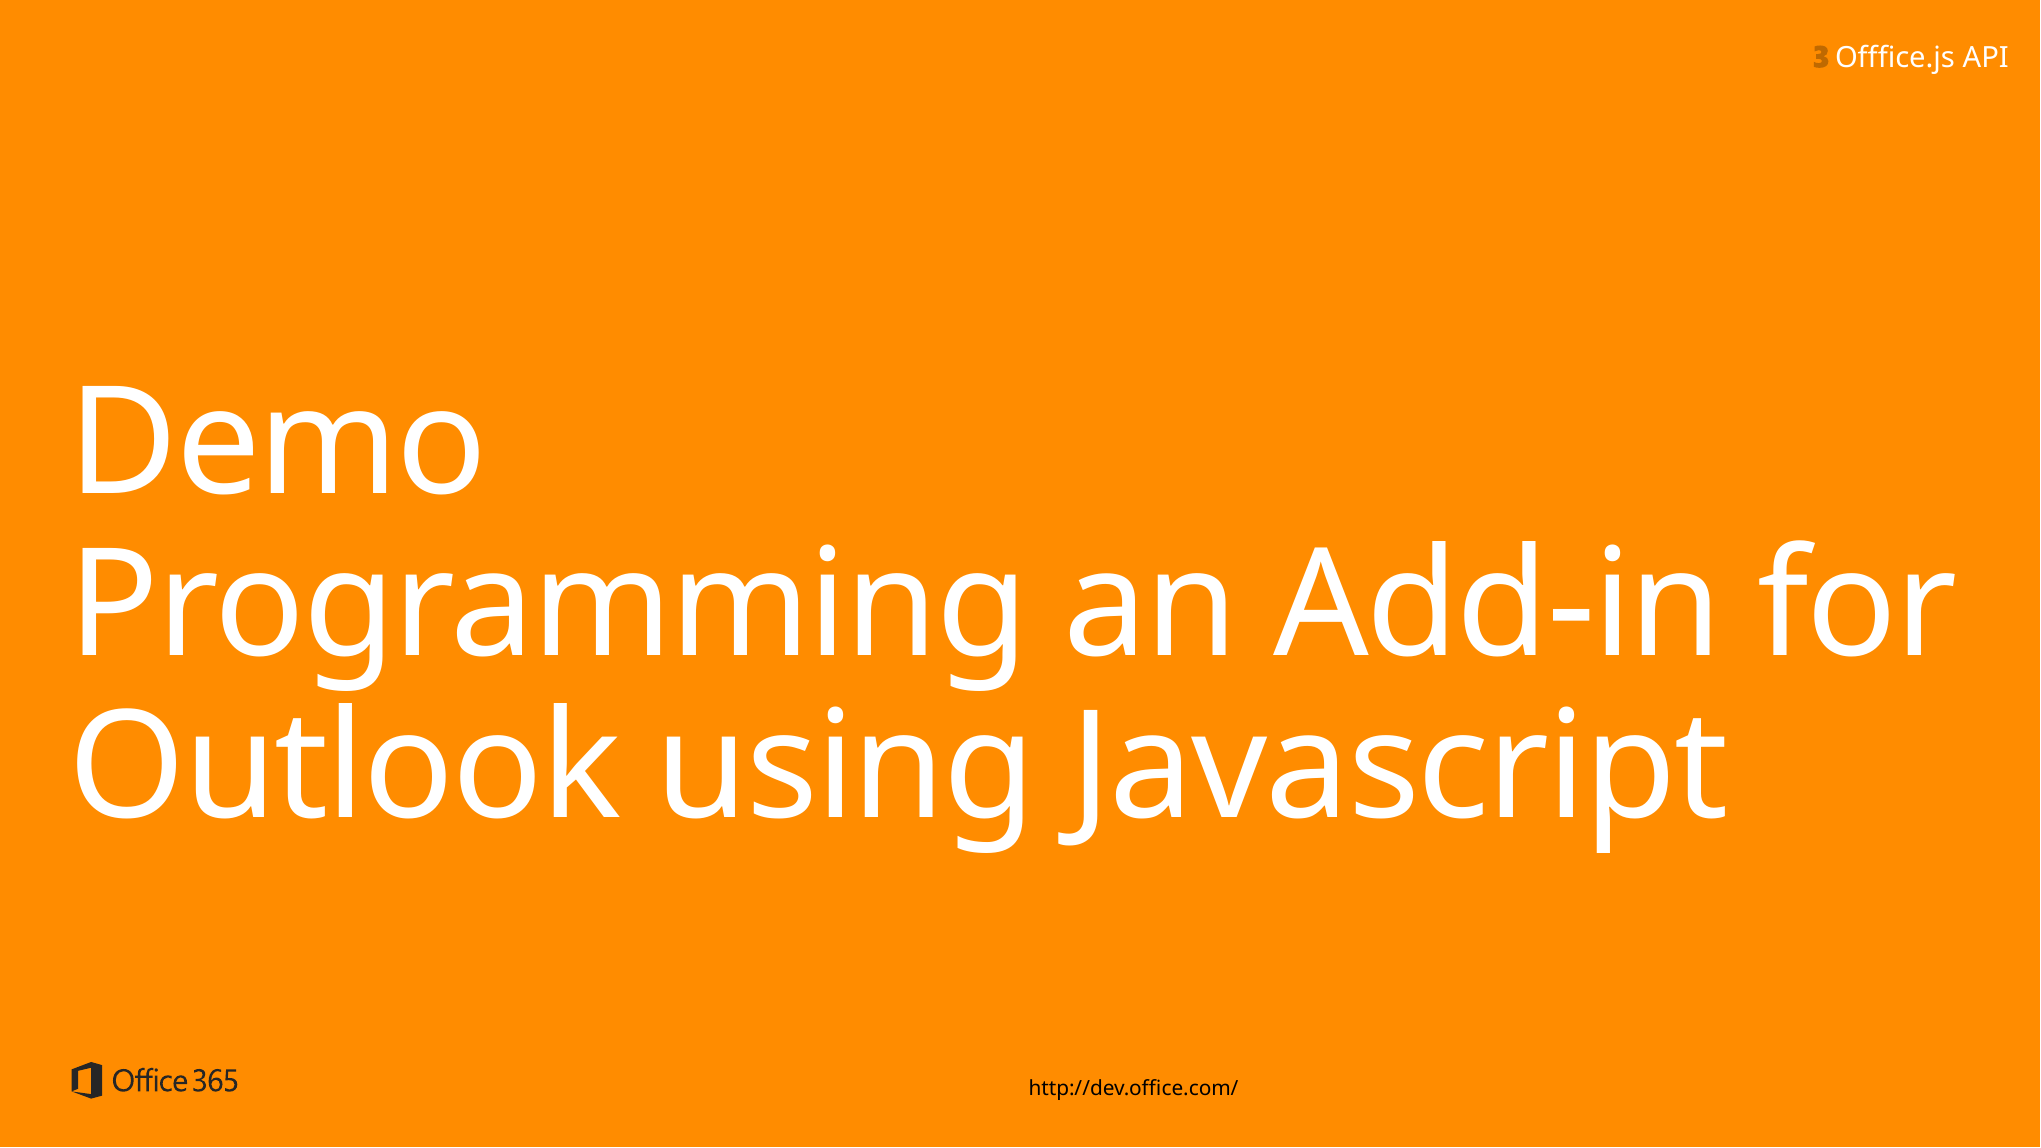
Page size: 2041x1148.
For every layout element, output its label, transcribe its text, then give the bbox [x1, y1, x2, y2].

text_box [193, 1068, 207, 1092]
text_box [225, 1069, 238, 1092]
text_box [173, 1075, 188, 1092]
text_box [1810, 27, 2041, 75]
text_box [208, 1068, 223, 1092]
text_box [71, 1061, 103, 1099]
text_box [159, 1075, 172, 1092]
text_box [45, 1047, 702, 1111]
title Demo Programming an Add-in for Outlook using Javascript [45, 348, 1996, 1034]
text_box [135, 1067, 158, 1092]
text_box [112, 1068, 134, 1092]
